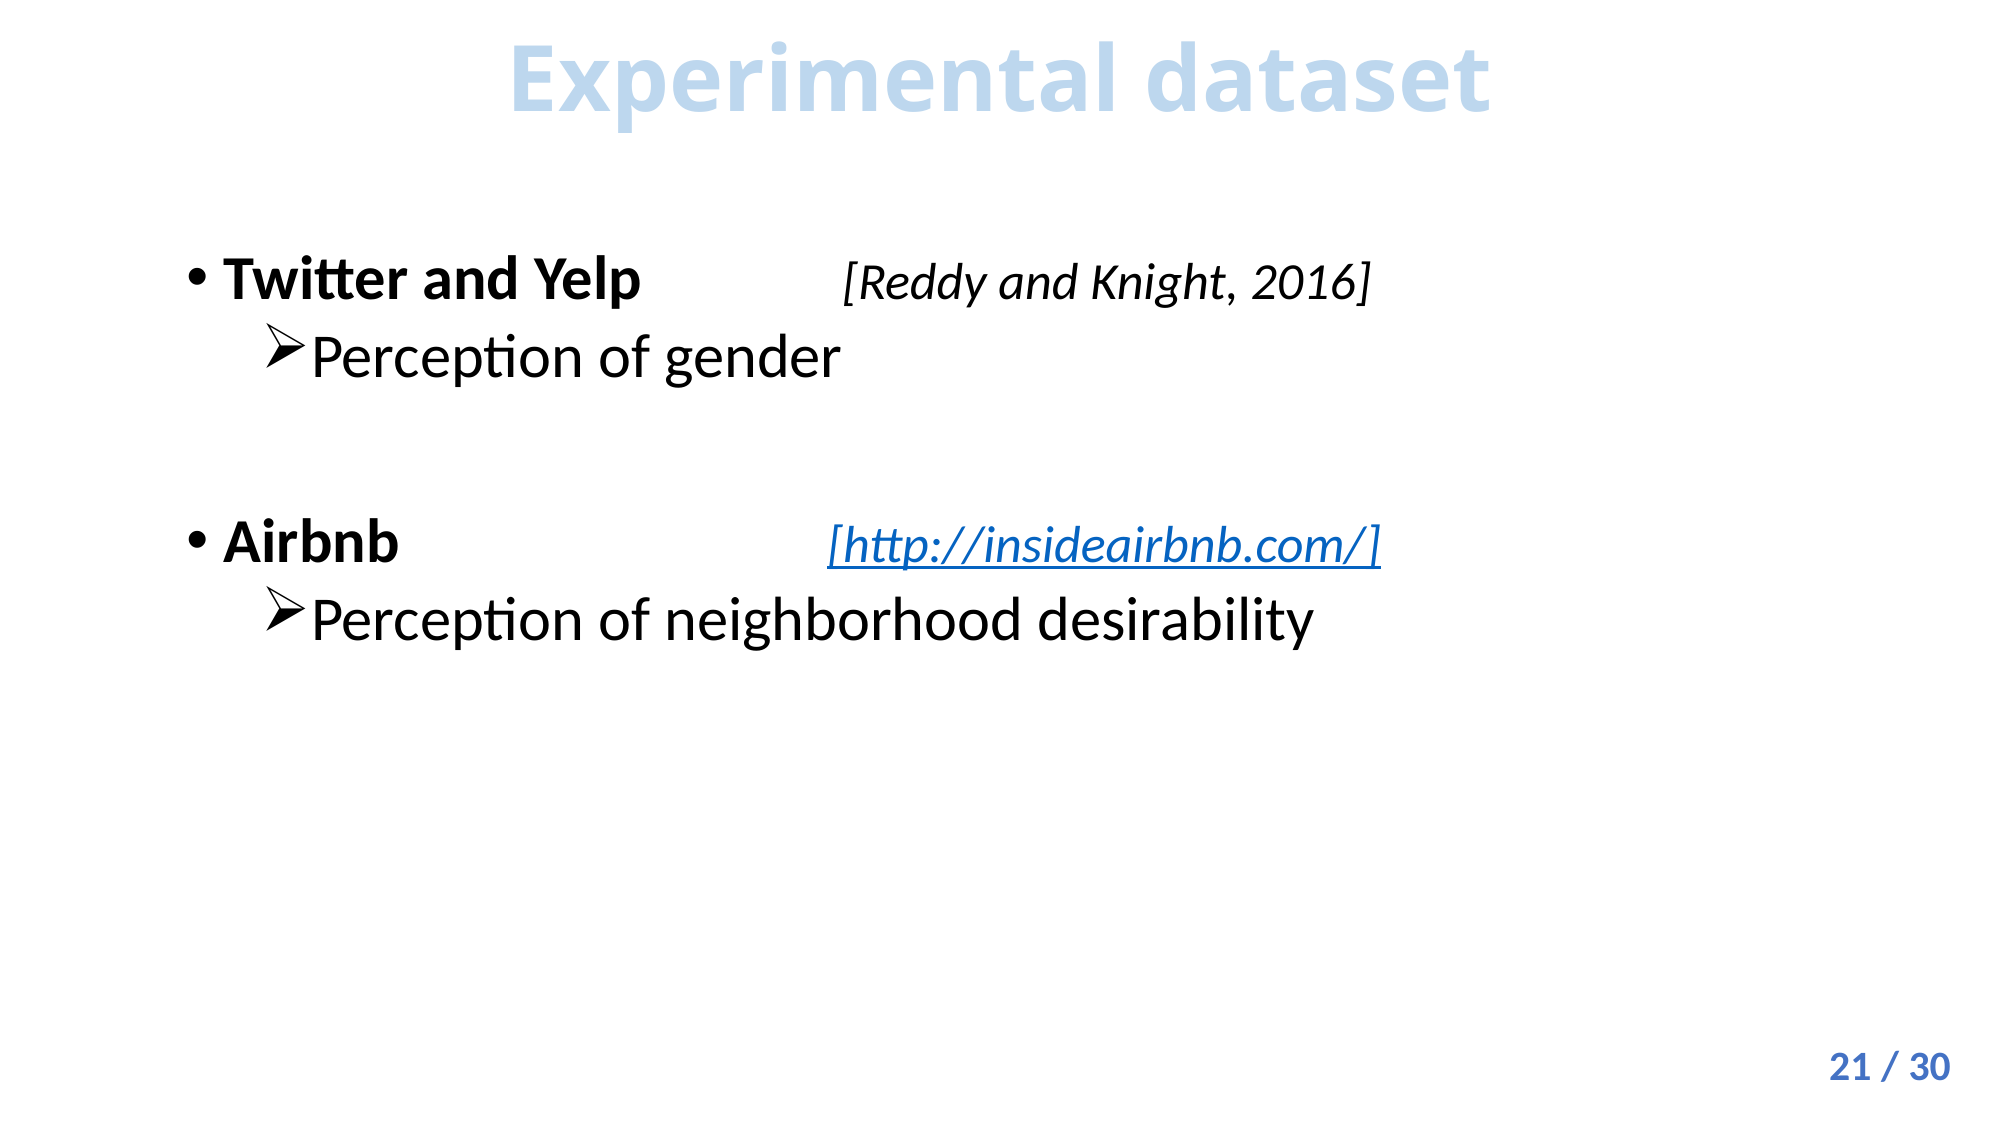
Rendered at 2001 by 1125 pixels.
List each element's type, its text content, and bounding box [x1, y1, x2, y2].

title Experimental dataset [137, 23, 1863, 141]
list Twitter and Yelp [Reddy and Knight, 2016] Perception of gender Airbnb [http://insideairbnb.com/] Perception of neighborhood desirability [171, 238, 1609, 684]
text_box 21 / 30 [1516, 1033, 1967, 1094]
